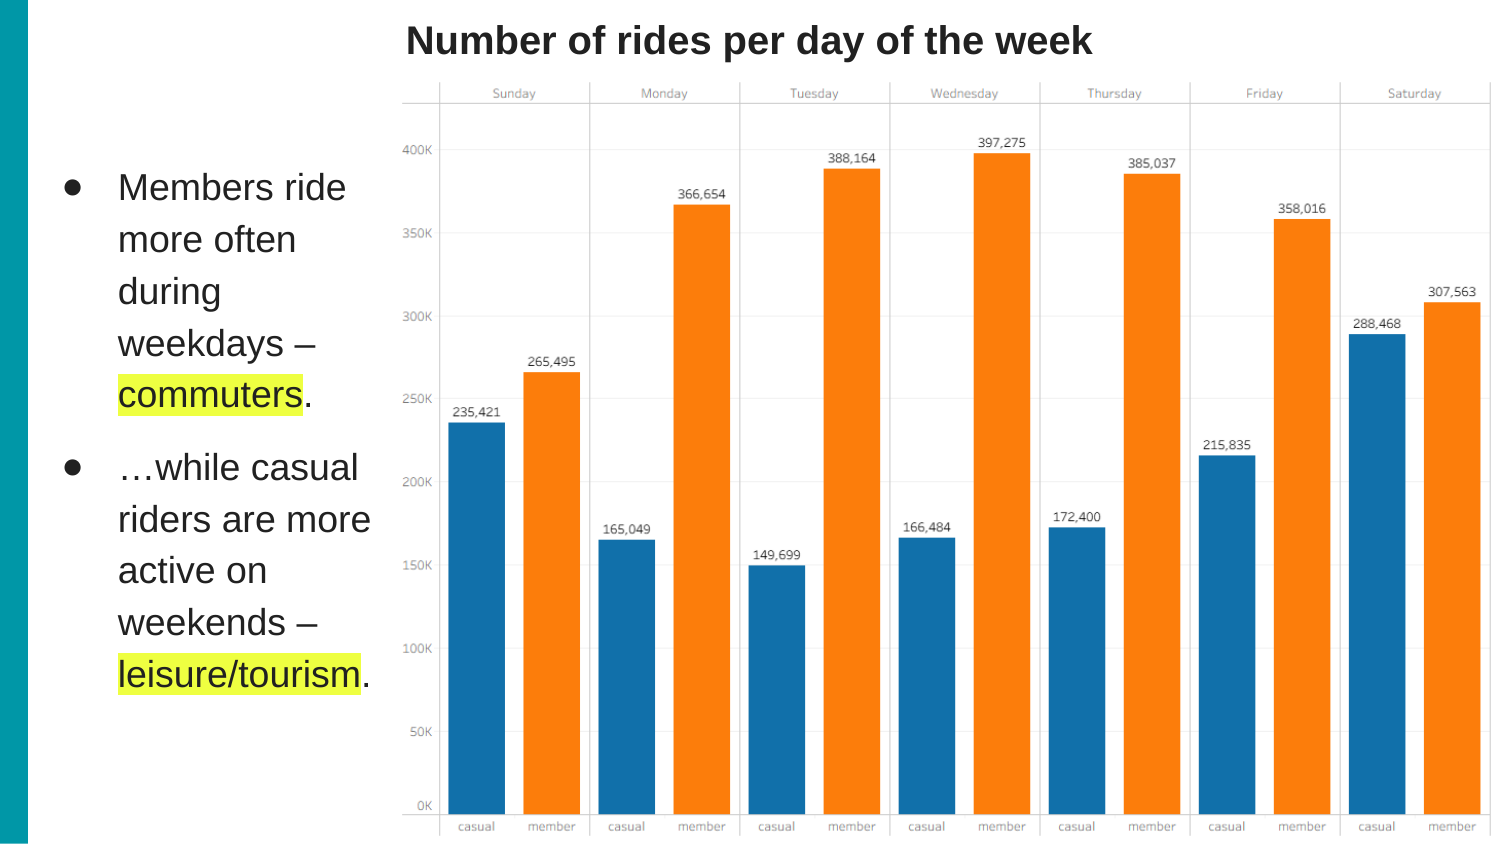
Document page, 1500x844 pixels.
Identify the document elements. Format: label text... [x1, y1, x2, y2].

title Number of rides per day of the week [28, 0, 1473, 78]
picture [395, 77, 1500, 844]
text_box [0, 0, 28, 844]
list Members ride more often during weekdays – commuters. …while casual riders are more active on weekends – leisure/tourism. [28, 141, 390, 818]
